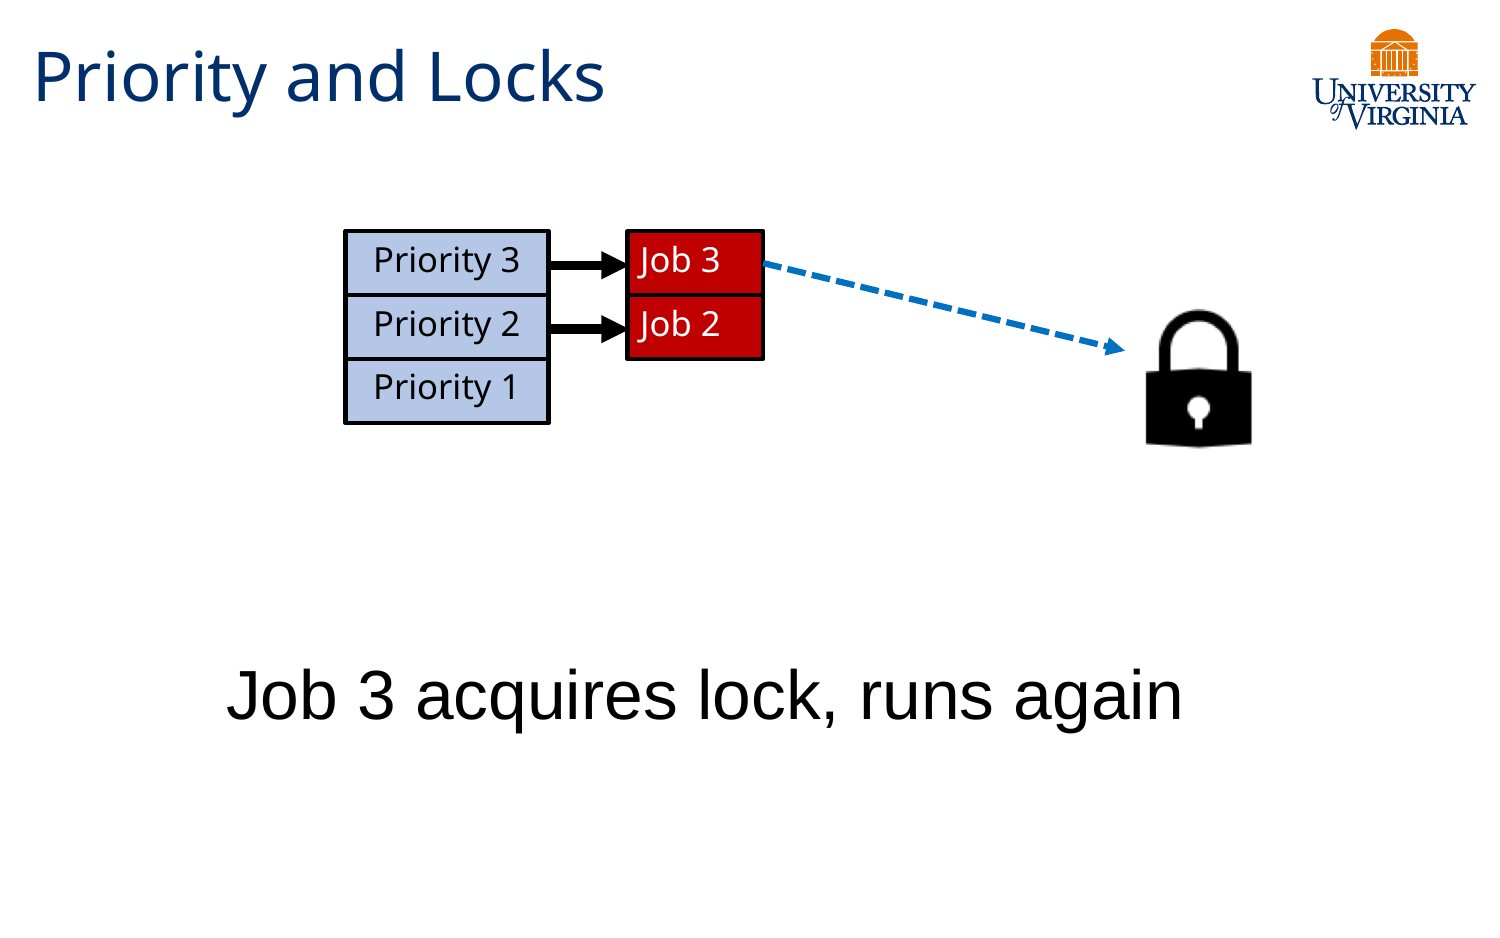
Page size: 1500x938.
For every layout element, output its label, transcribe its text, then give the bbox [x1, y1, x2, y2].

text_box Priority 1 [345, 359, 549, 423]
text_box Priority 3 [345, 231, 549, 295]
text_box Job 2 [627, 295, 764, 359]
text_box Priority 2 [345, 295, 549, 359]
title Priority and Locks [17, 14, 1297, 145]
picture [1108, 288, 1290, 469]
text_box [763, 263, 1125, 351]
list Job 3 acquires lock, runs again [210, 642, 1289, 824]
text_box Job 3 [627, 231, 764, 295]
